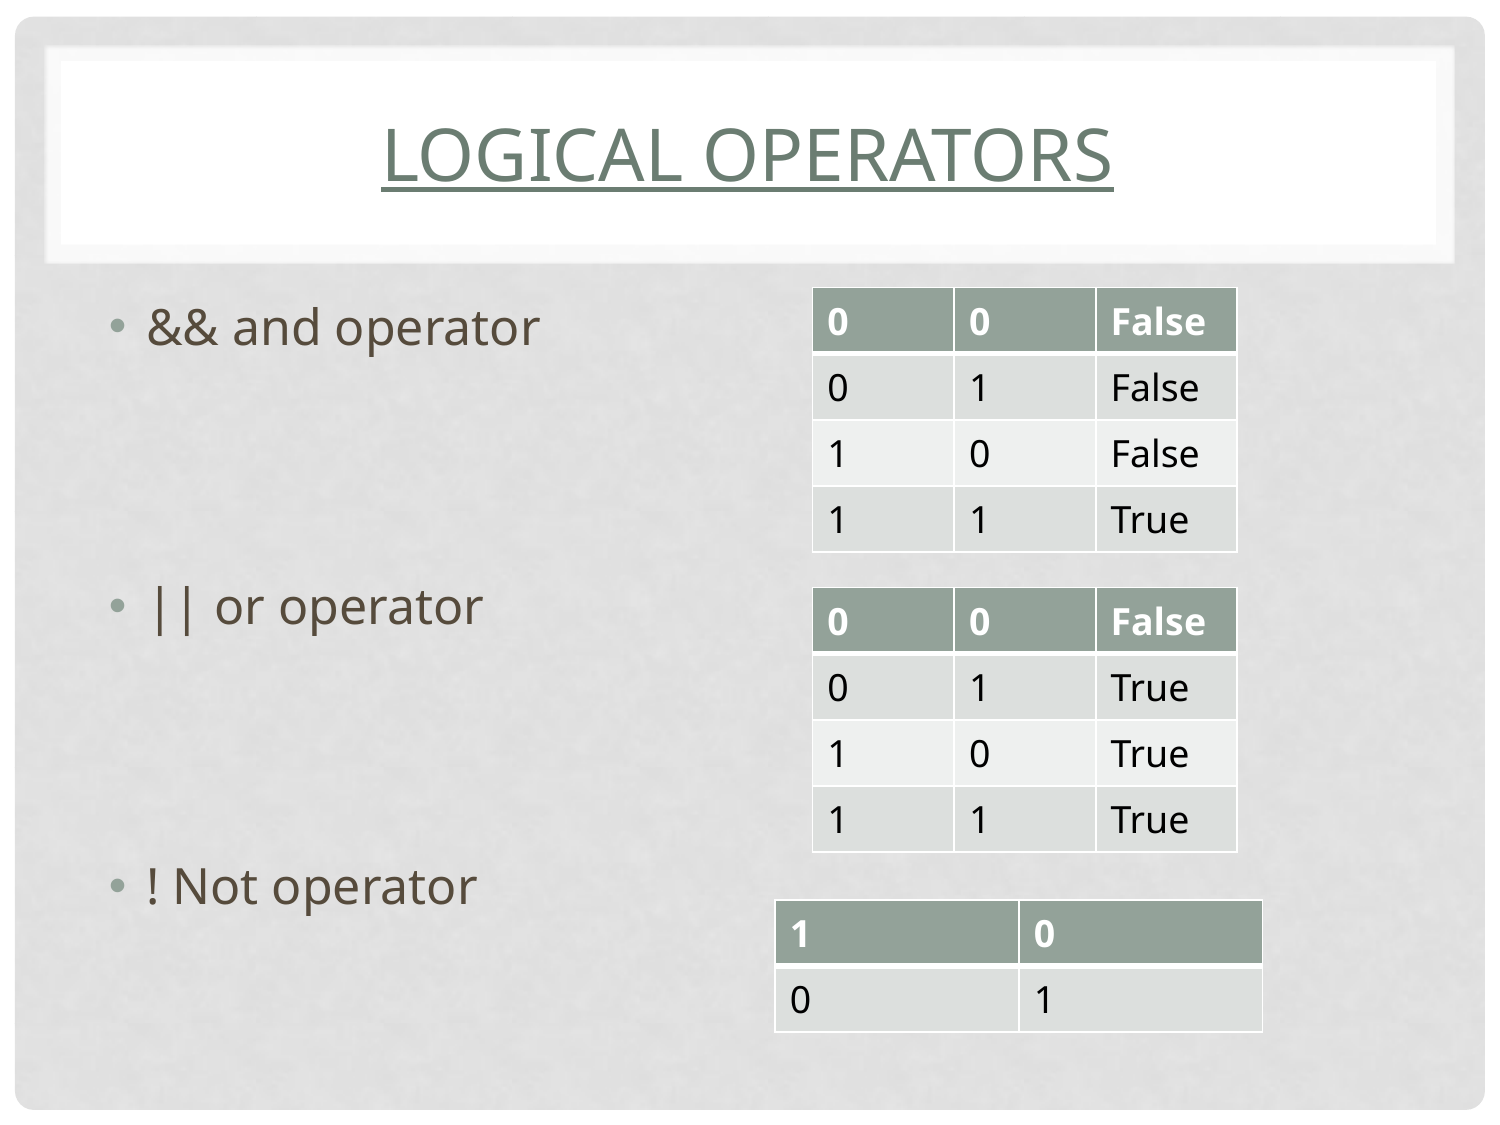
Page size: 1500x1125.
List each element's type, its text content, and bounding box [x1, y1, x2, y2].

table_cell 1 [813, 421, 953, 485]
table_header 1 [776, 901, 1018, 963]
table_cell 1 [813, 487, 953, 551]
table_header 0 [813, 588, 953, 651]
table_header 0 [813, 288, 953, 351]
table_cell 1 [955, 787, 1095, 851]
table_cell True [1097, 487, 1236, 551]
table_cell 0 [813, 656, 953, 719]
table_cell True [1097, 787, 1236, 851]
table_cell 0 [955, 421, 1095, 485]
table_cell True [1097, 656, 1236, 719]
table_cell 1 [955, 356, 1095, 419]
table_cell False [1097, 421, 1236, 485]
table_cell 1 [813, 787, 953, 851]
table_cell 1 [1020, 969, 1262, 1031]
table_header False [1097, 288, 1236, 351]
table_cell False [1097, 356, 1236, 419]
table_header 0 [1020, 901, 1262, 963]
table_header False [1097, 588, 1236, 651]
table_cell 0 [955, 721, 1095, 785]
table_cell 1 [813, 721, 953, 785]
table_cell 1 [955, 656, 1095, 719]
table_cell 0 [776, 969, 1018, 1031]
table_cell 1 [955, 487, 1095, 551]
table_header 0 [955, 288, 1095, 351]
table_header 0 [955, 588, 1095, 651]
list && and operator || or operator ! Not operator [75, 287, 1425, 1005]
title Logical Operators [69, 66, 1425, 238]
table_cell True [1097, 721, 1236, 785]
table_cell 0 [813, 356, 953, 419]
